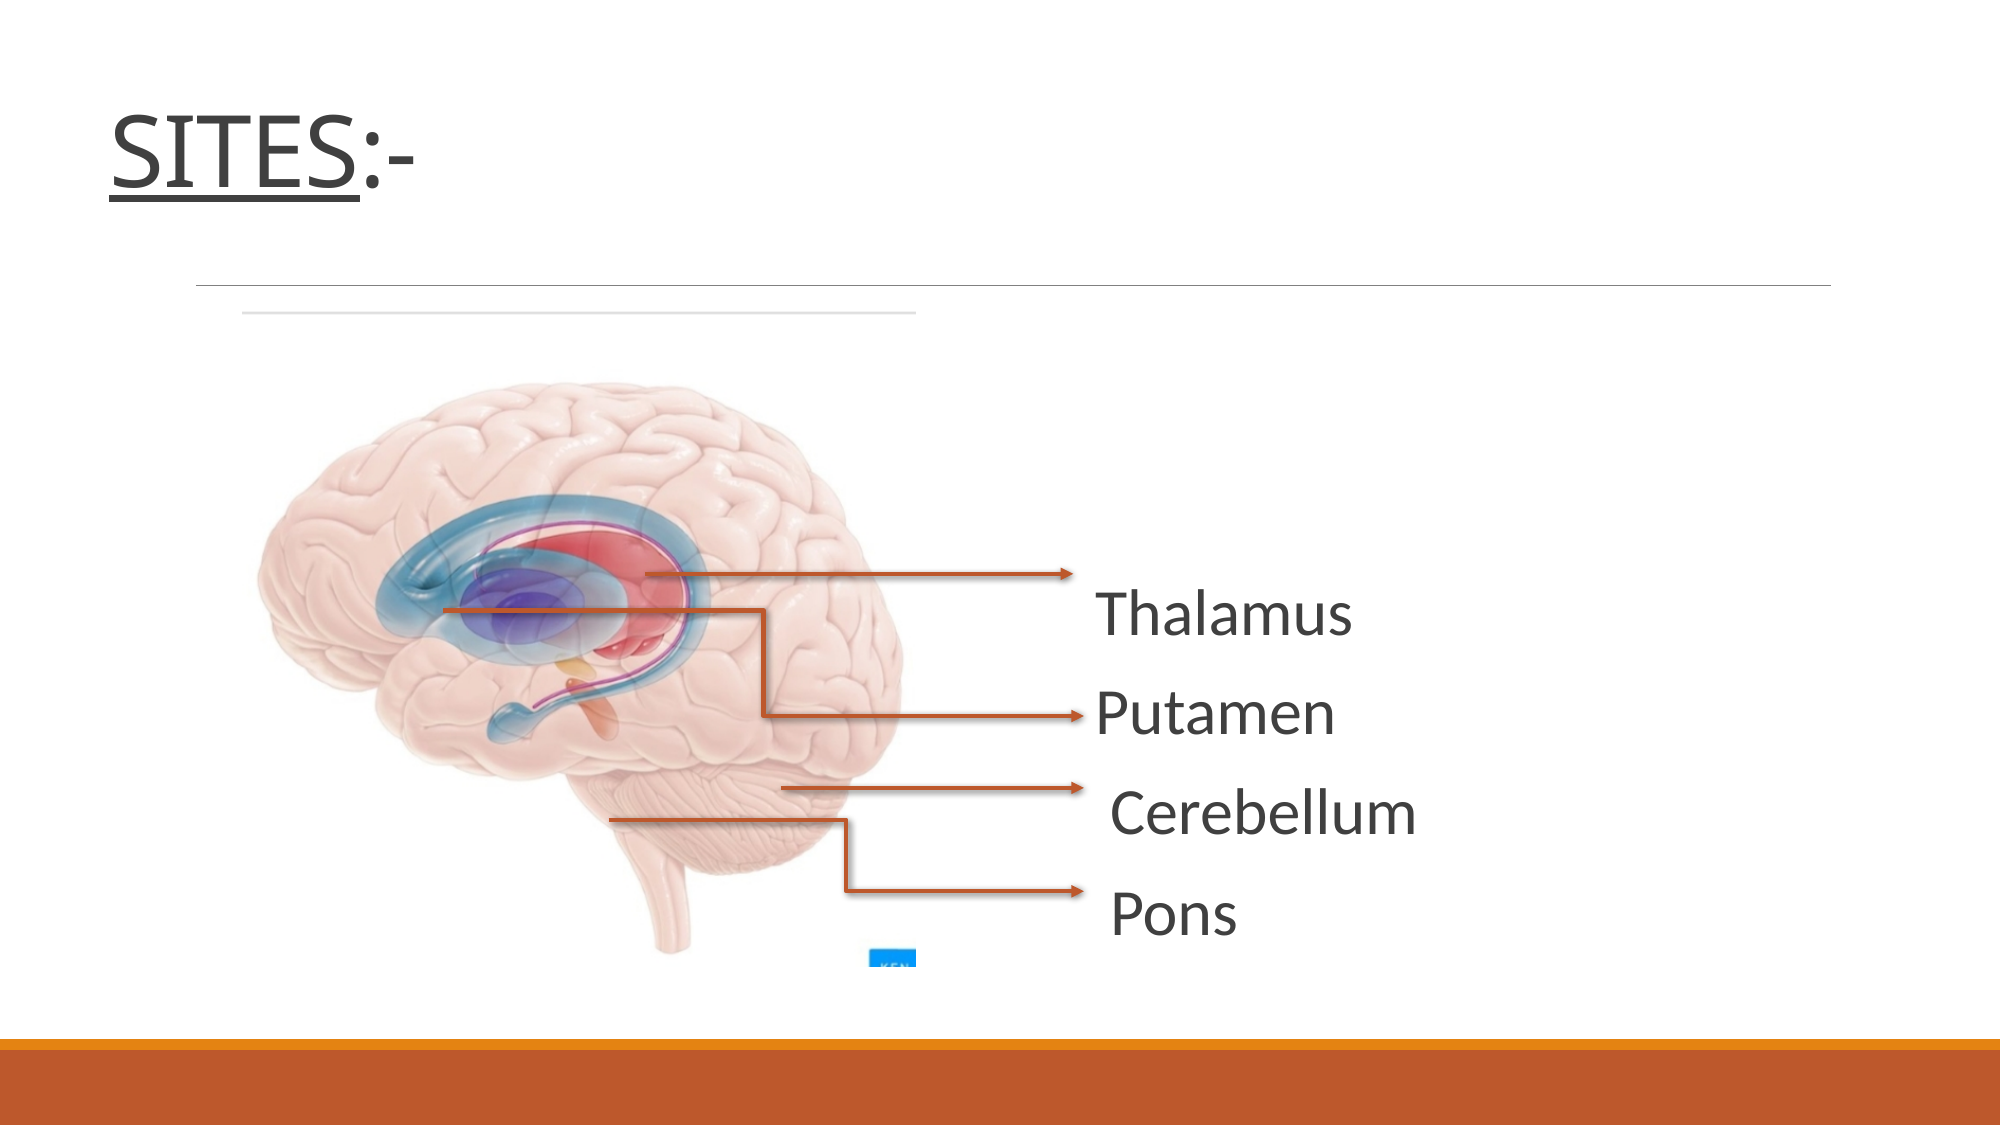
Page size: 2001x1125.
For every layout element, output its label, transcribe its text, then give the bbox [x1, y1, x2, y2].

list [241, 305, 917, 967]
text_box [608, 819, 1085, 892]
list Thalamus Putamen Cerebellum Pons [1020, 302, 1830, 963]
title SITES:- [94, 27, 548, 216]
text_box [442, 609, 1085, 717]
